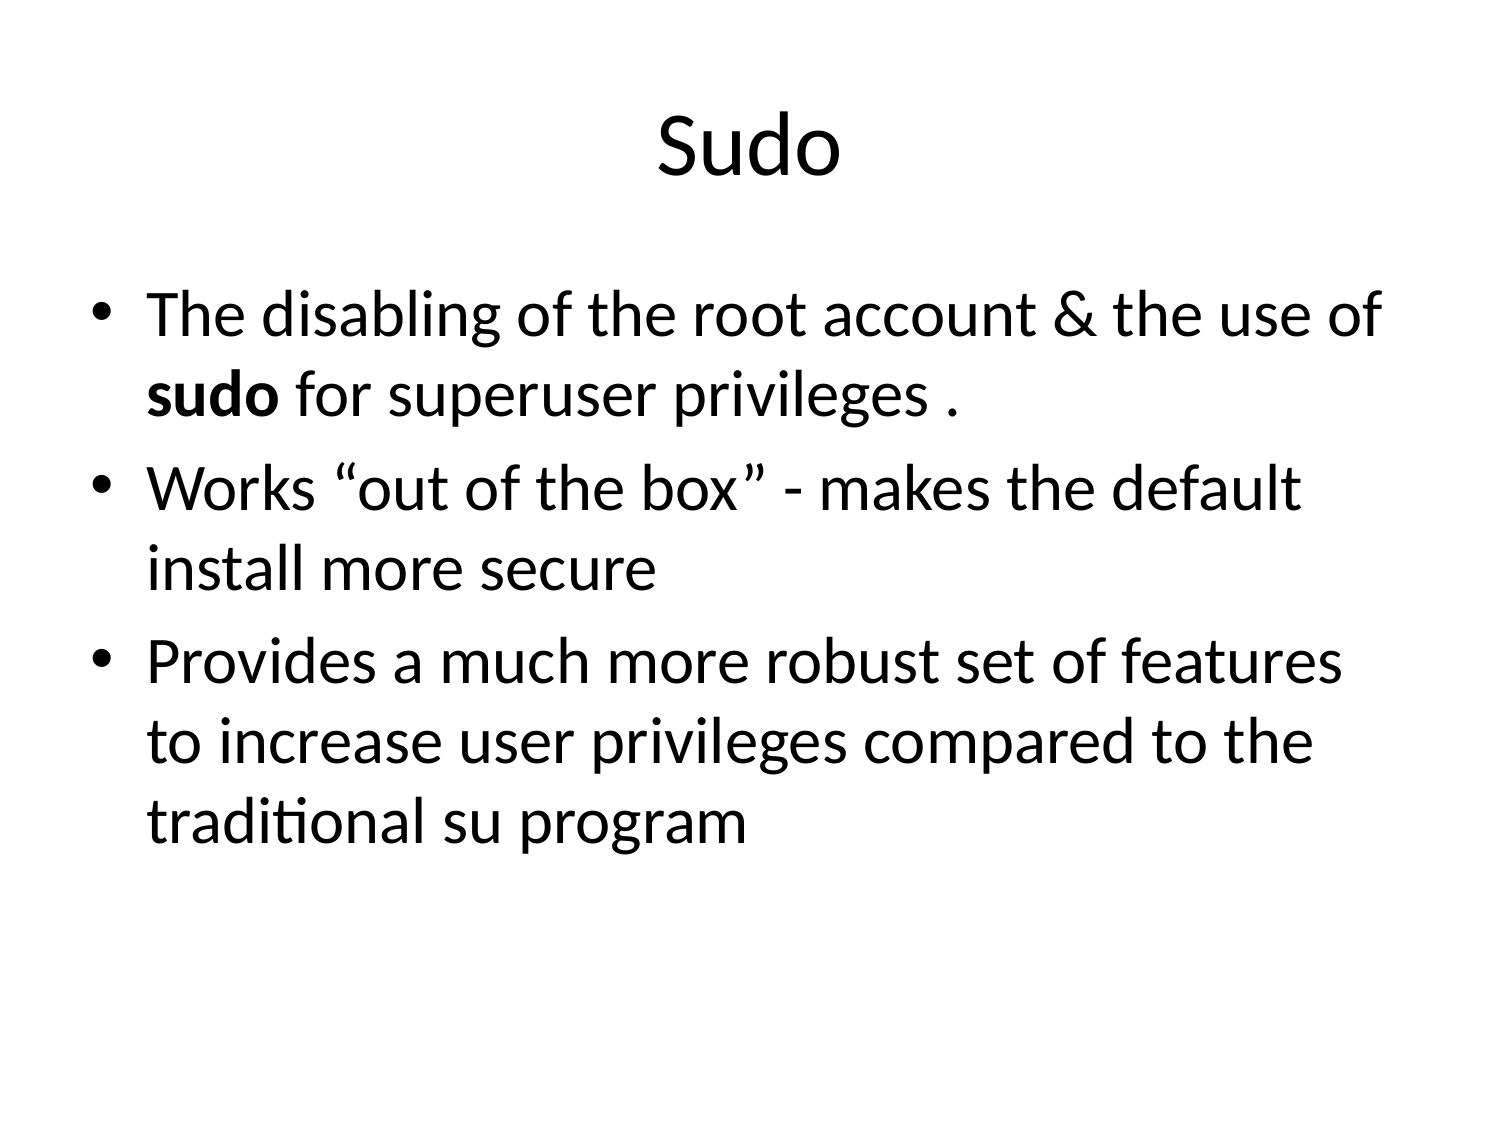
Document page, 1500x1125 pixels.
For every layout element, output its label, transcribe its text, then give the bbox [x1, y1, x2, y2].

list The disabling of the root account & the use of sudo for superuser privileges . Works “out of the box” - makes the default install more secure Provides a much more robust set of features to increase user privileges compared to the traditional su program [75, 262, 1425, 1005]
title Sudo [75, 45, 1425, 233]
